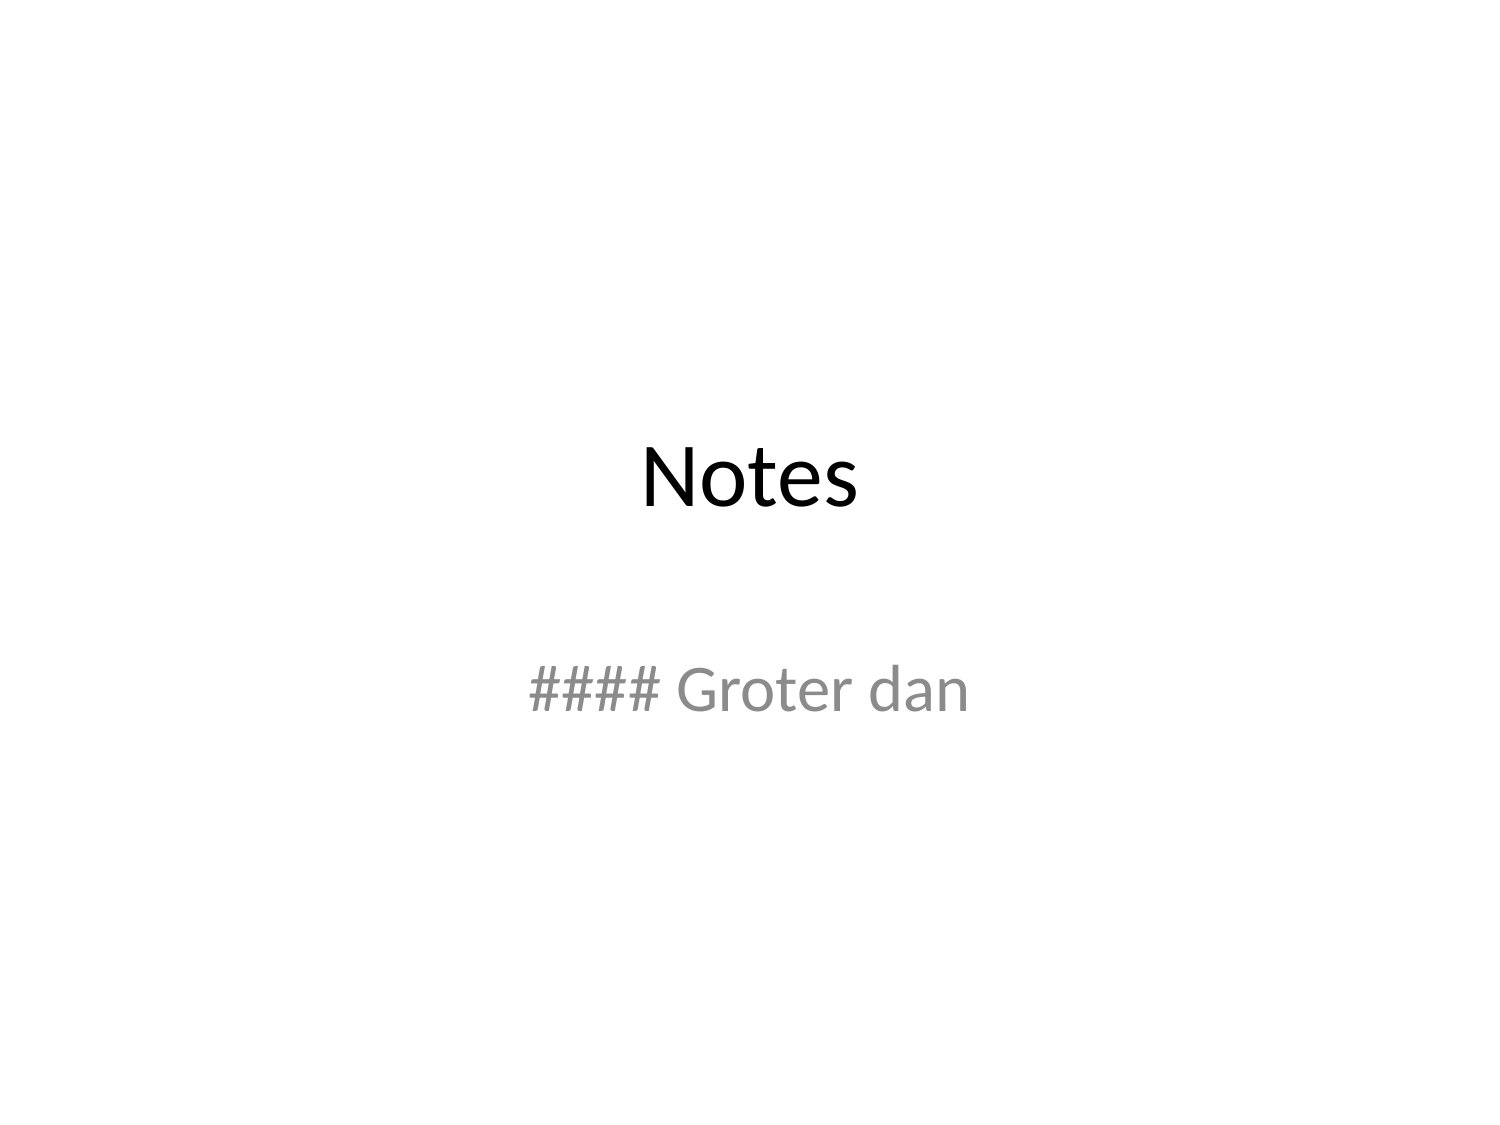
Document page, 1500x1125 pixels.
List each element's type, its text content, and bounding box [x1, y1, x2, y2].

subtitle #### Groter dan [225, 637, 1275, 925]
title Notes [112, 349, 1388, 591]
